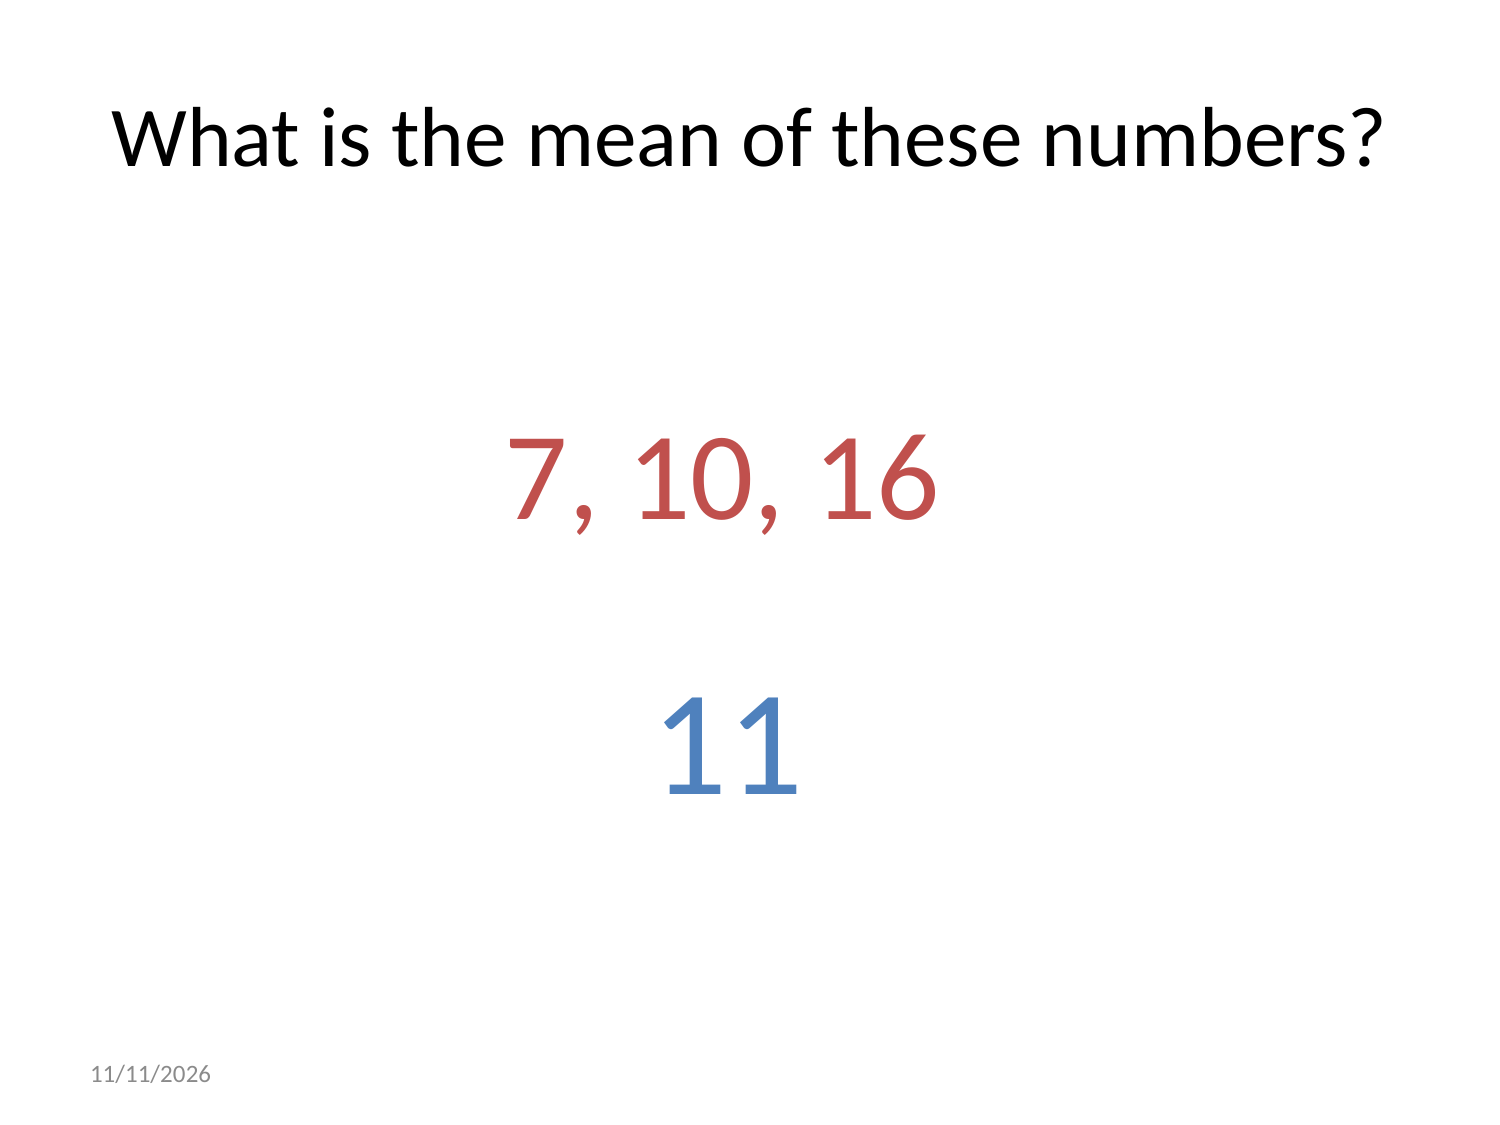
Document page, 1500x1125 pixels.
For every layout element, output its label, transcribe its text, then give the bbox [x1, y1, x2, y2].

text_box 11 [636, 637, 819, 833]
title What is the mean of these numbers? [75, 45, 1425, 233]
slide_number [75, 1042, 425, 1103]
text_box 7, 10, 16 [490, 387, 984, 553]
